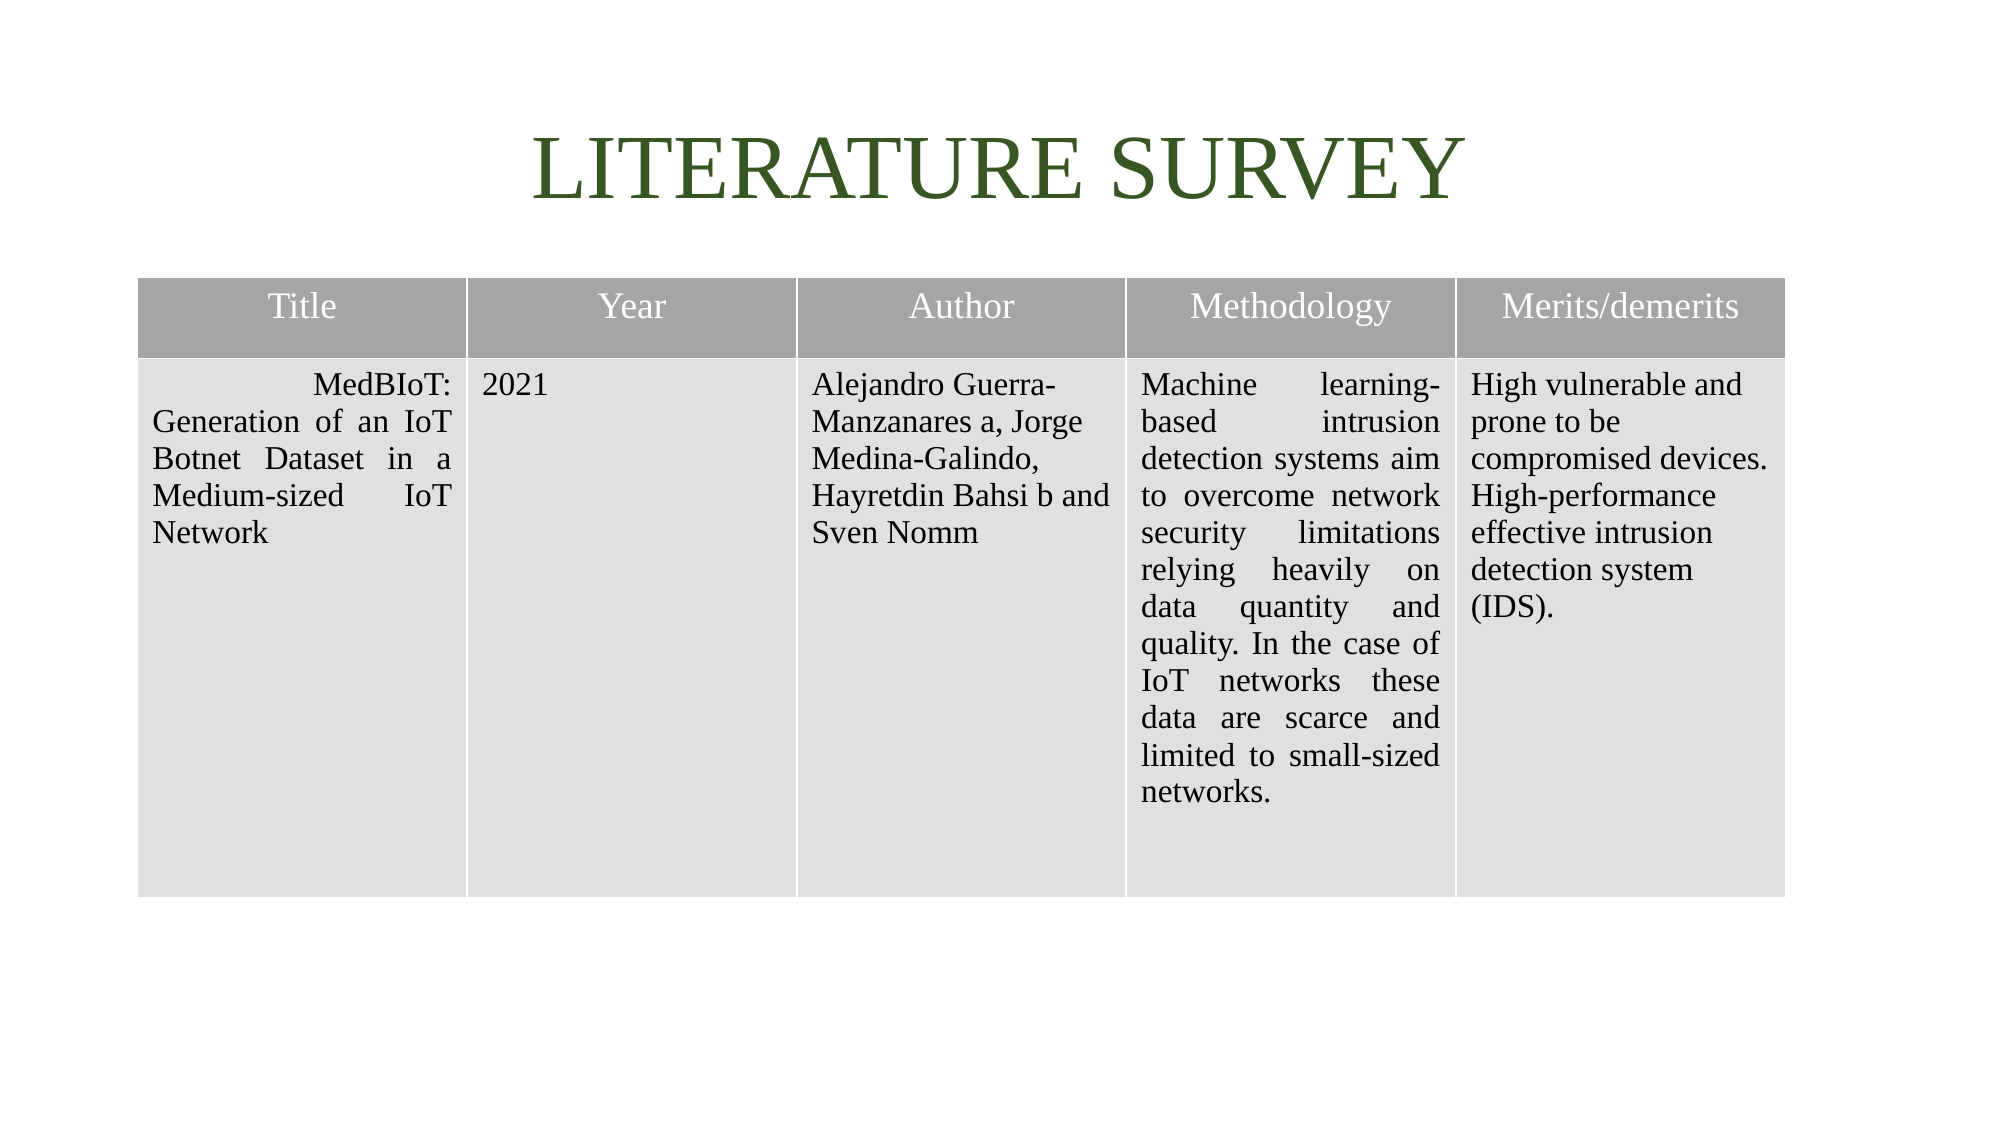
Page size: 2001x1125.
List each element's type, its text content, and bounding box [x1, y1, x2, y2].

table_cell Machine learning-based intrusion detection systems aim to overcome network security limitations relying heavily on data quantity and quality. In the case of IoT networks these data are scarce and limited to small-sized networks. [1127, 359, 1455, 897]
title LITERATURE SURVEY [137, 59, 1863, 278]
table_header Methodology [1127, 278, 1455, 358]
table_cell Alejandro Guerra-Manzanares a, Jorge Medina-Galindo, Hayretdin Bahsi b and Sven Nomm [798, 359, 1125, 897]
table_header Title [138, 278, 466, 358]
table_cell MedBIoT: Generation of an IoT Botnet Dataset in a Medium-sized IoT Network [138, 359, 466, 897]
table_cell 2021 [468, 359, 796, 897]
table_header Year [468, 278, 796, 358]
table_header Author [798, 278, 1125, 358]
table_cell High vulnerable and prone to be compromised devices. High-performance effective intrusion detection system (IDS). [1457, 359, 1785, 897]
table_header Merits/demerits [1457, 278, 1785, 358]
